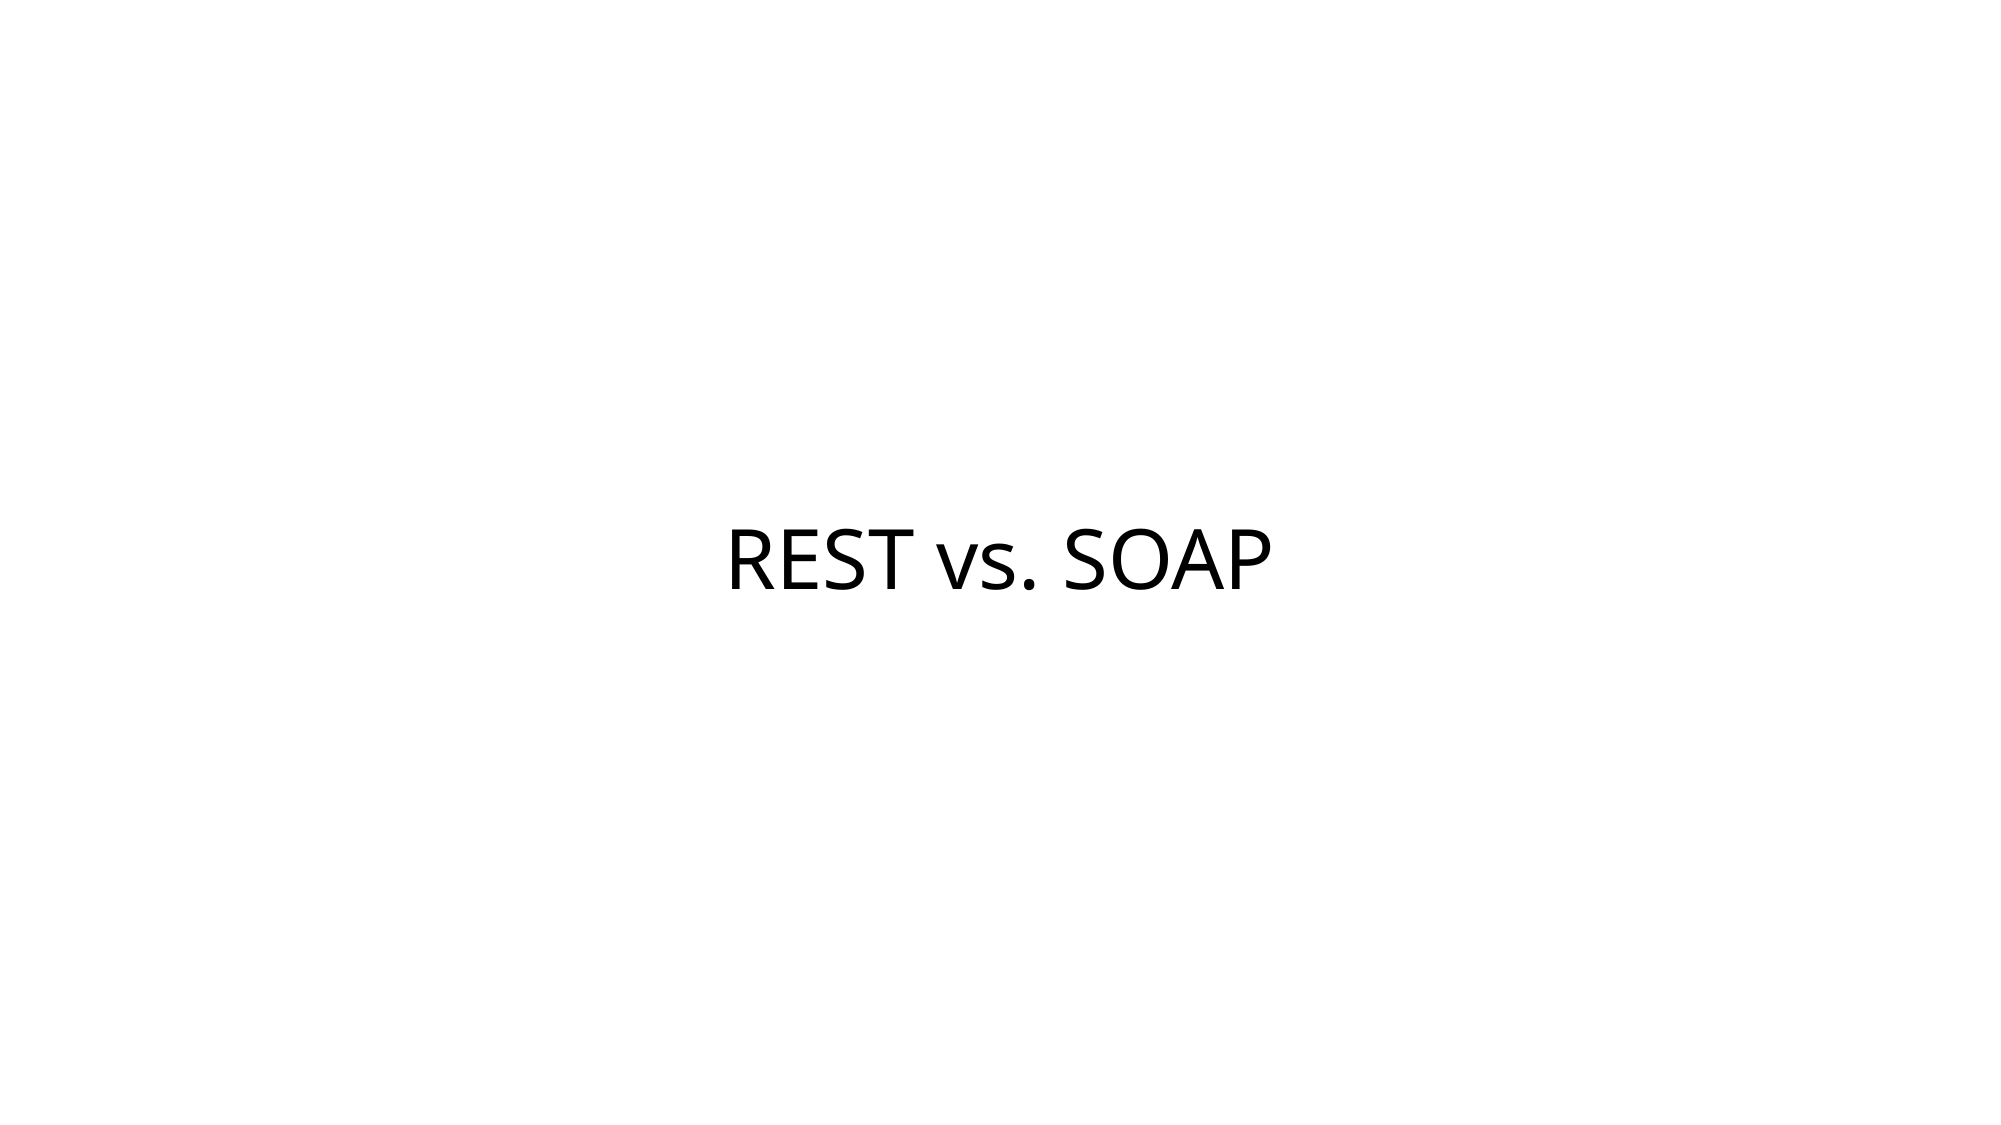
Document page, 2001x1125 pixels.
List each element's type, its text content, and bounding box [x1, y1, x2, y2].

title REST vs. SOAP [249, 504, 1750, 621]
